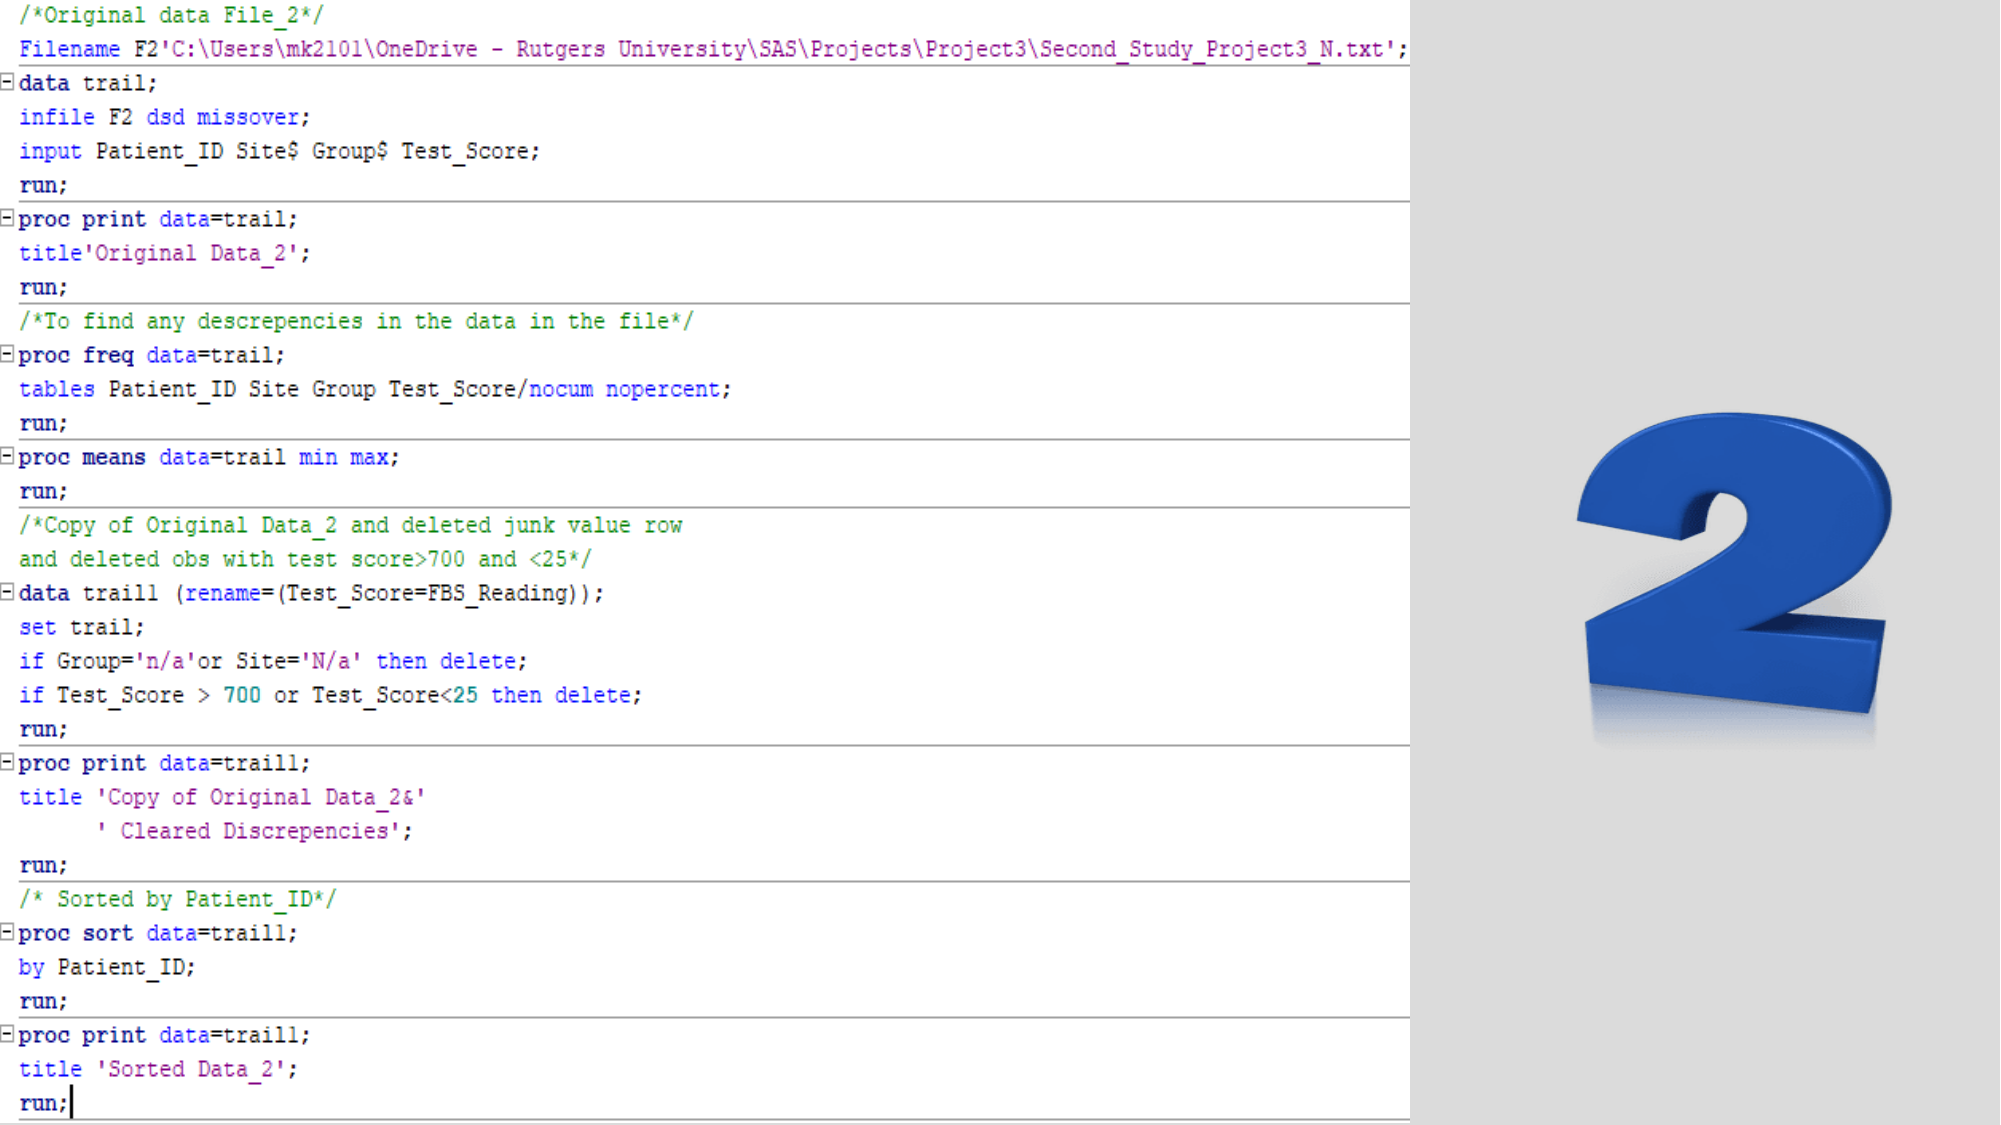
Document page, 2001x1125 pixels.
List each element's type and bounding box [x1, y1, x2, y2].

picture [1496, 408, 1966, 752]
picture [0, 0, 1410, 1123]
